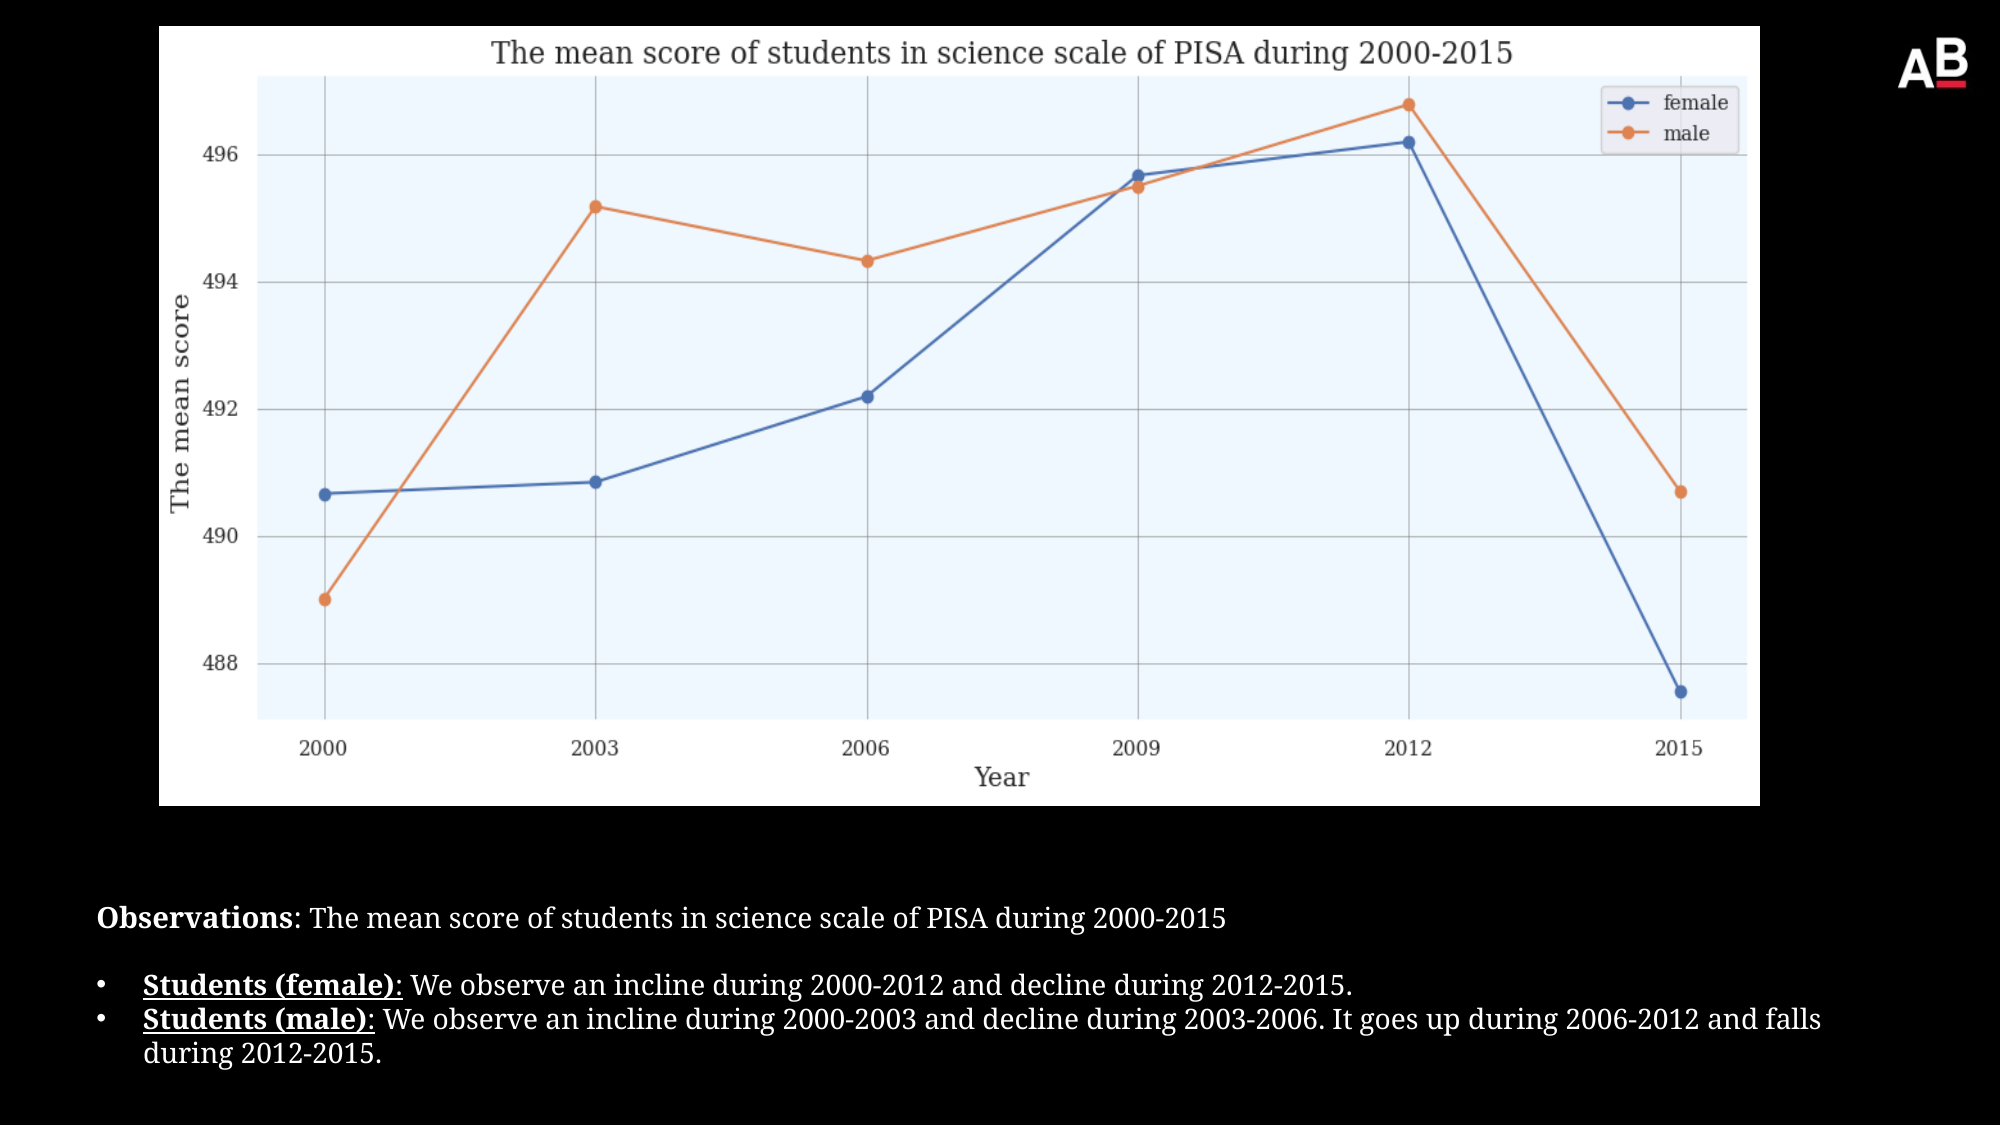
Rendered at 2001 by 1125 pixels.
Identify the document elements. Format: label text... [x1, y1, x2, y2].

picture [158, 26, 1760, 806]
picture [1880, 10, 1986, 116]
text_box Observations: The mean score of students in science scale of PISA during 2000-2015 Students (female): We observe an incline during 2000-2012 and decline during 2012-2015. Students (male): We observe an incline during 2000-2003 and decline during 2003-2006. It goes up during 2006-2012 and falls during 2012-2015. [81, 891, 1919, 1077]
